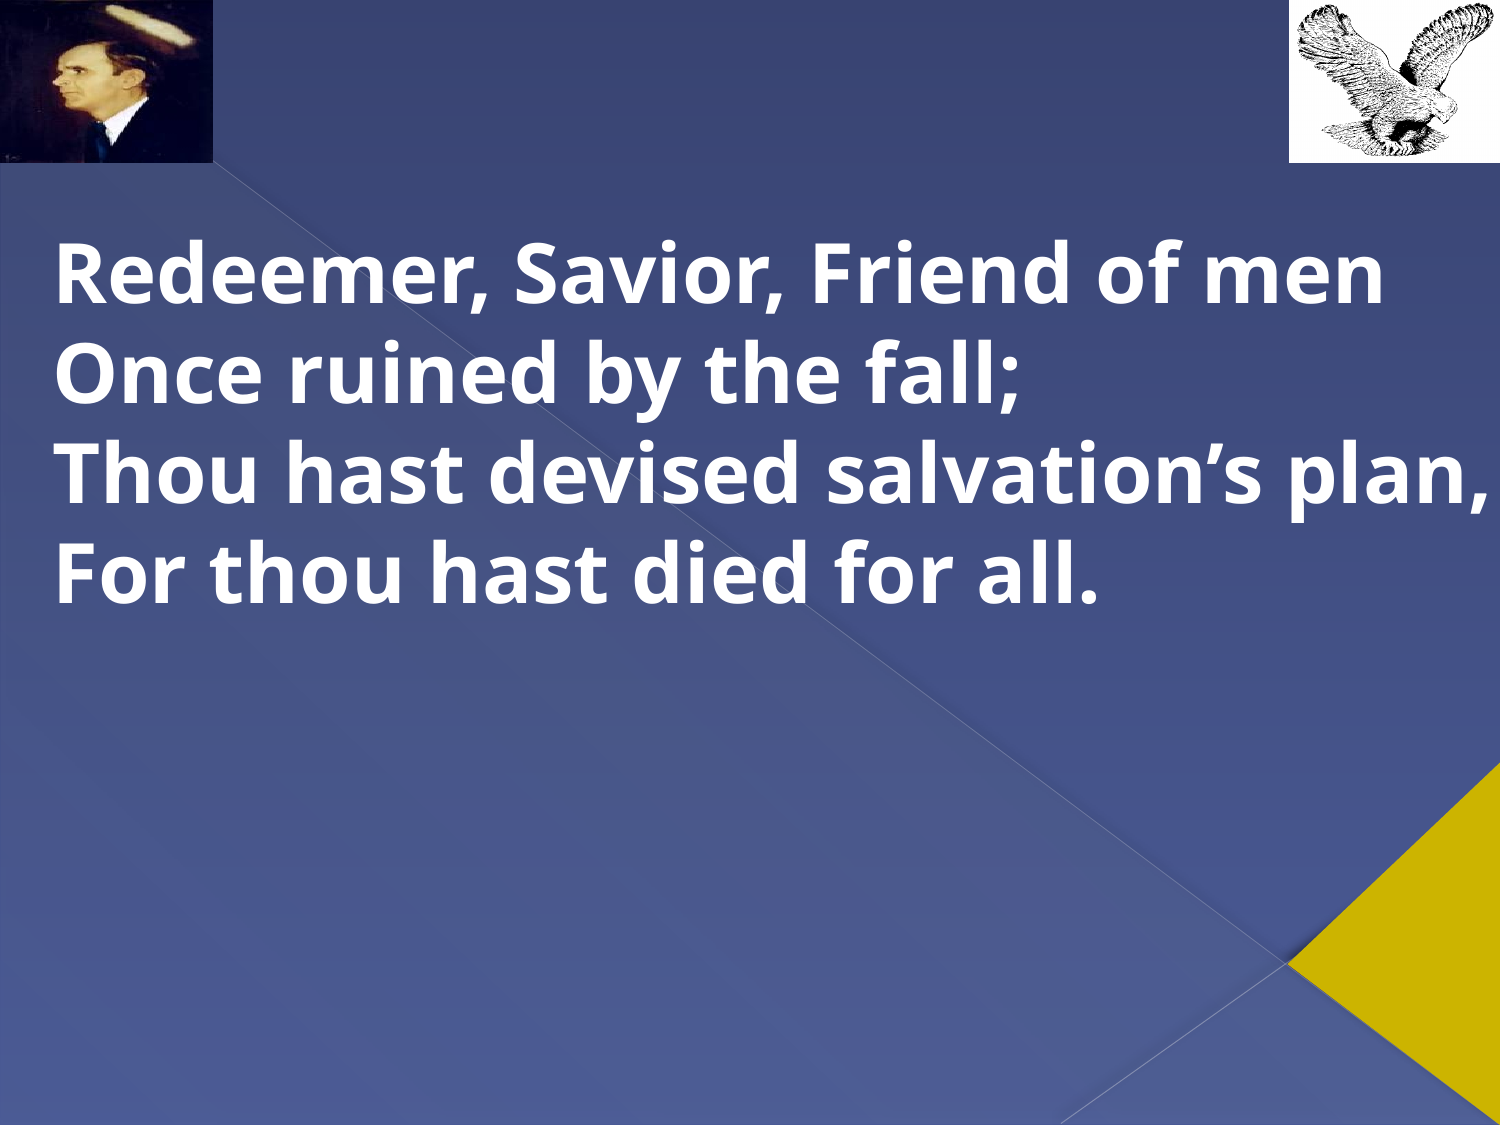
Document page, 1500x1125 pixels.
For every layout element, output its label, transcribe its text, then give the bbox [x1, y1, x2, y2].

text_box Redeemer, Savior, Friend of men Once ruined by the fall; Thou hast devised salvation’s plan, For thou hast died for all. [37, 212, 1500, 628]
picture [0, 0, 213, 163]
picture [1288, 0, 1500, 163]
text_box [1285, 760, 1500, 1125]
